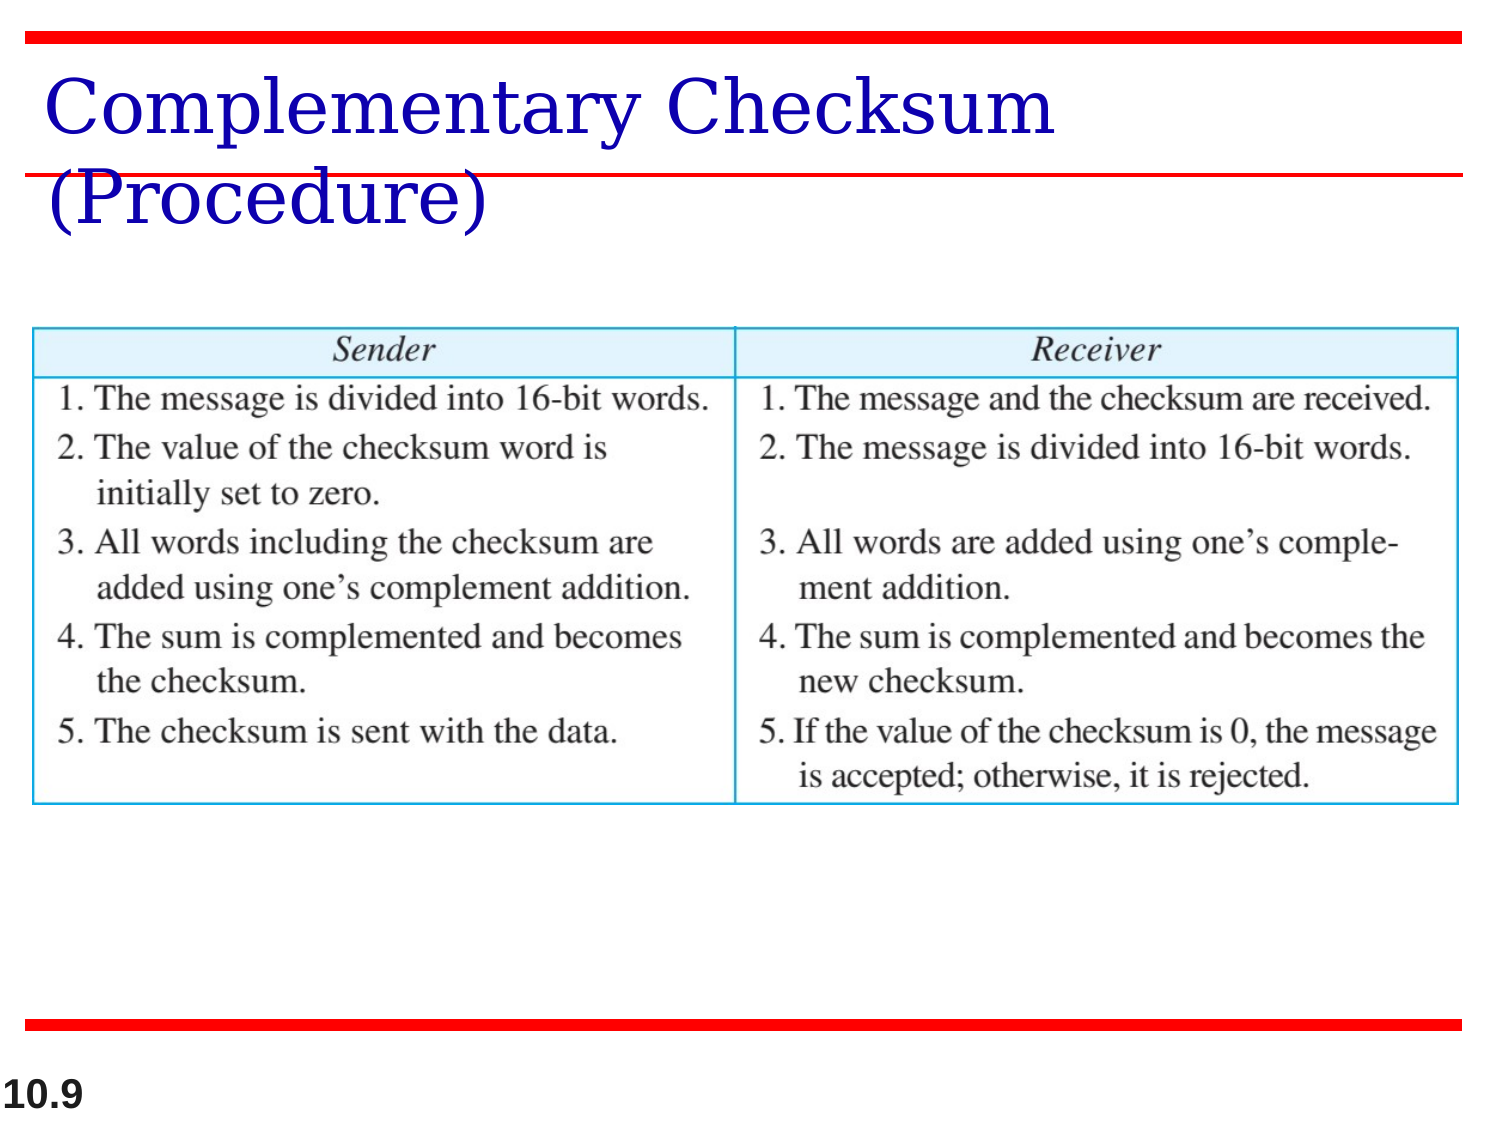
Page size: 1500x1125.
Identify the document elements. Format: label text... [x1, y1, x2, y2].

slide_number 10.2 [0, 1068, 90, 1125]
title Complementary Checksum (Procedure) [41, 56, 1293, 247]
picture [31, 326, 1459, 803]
